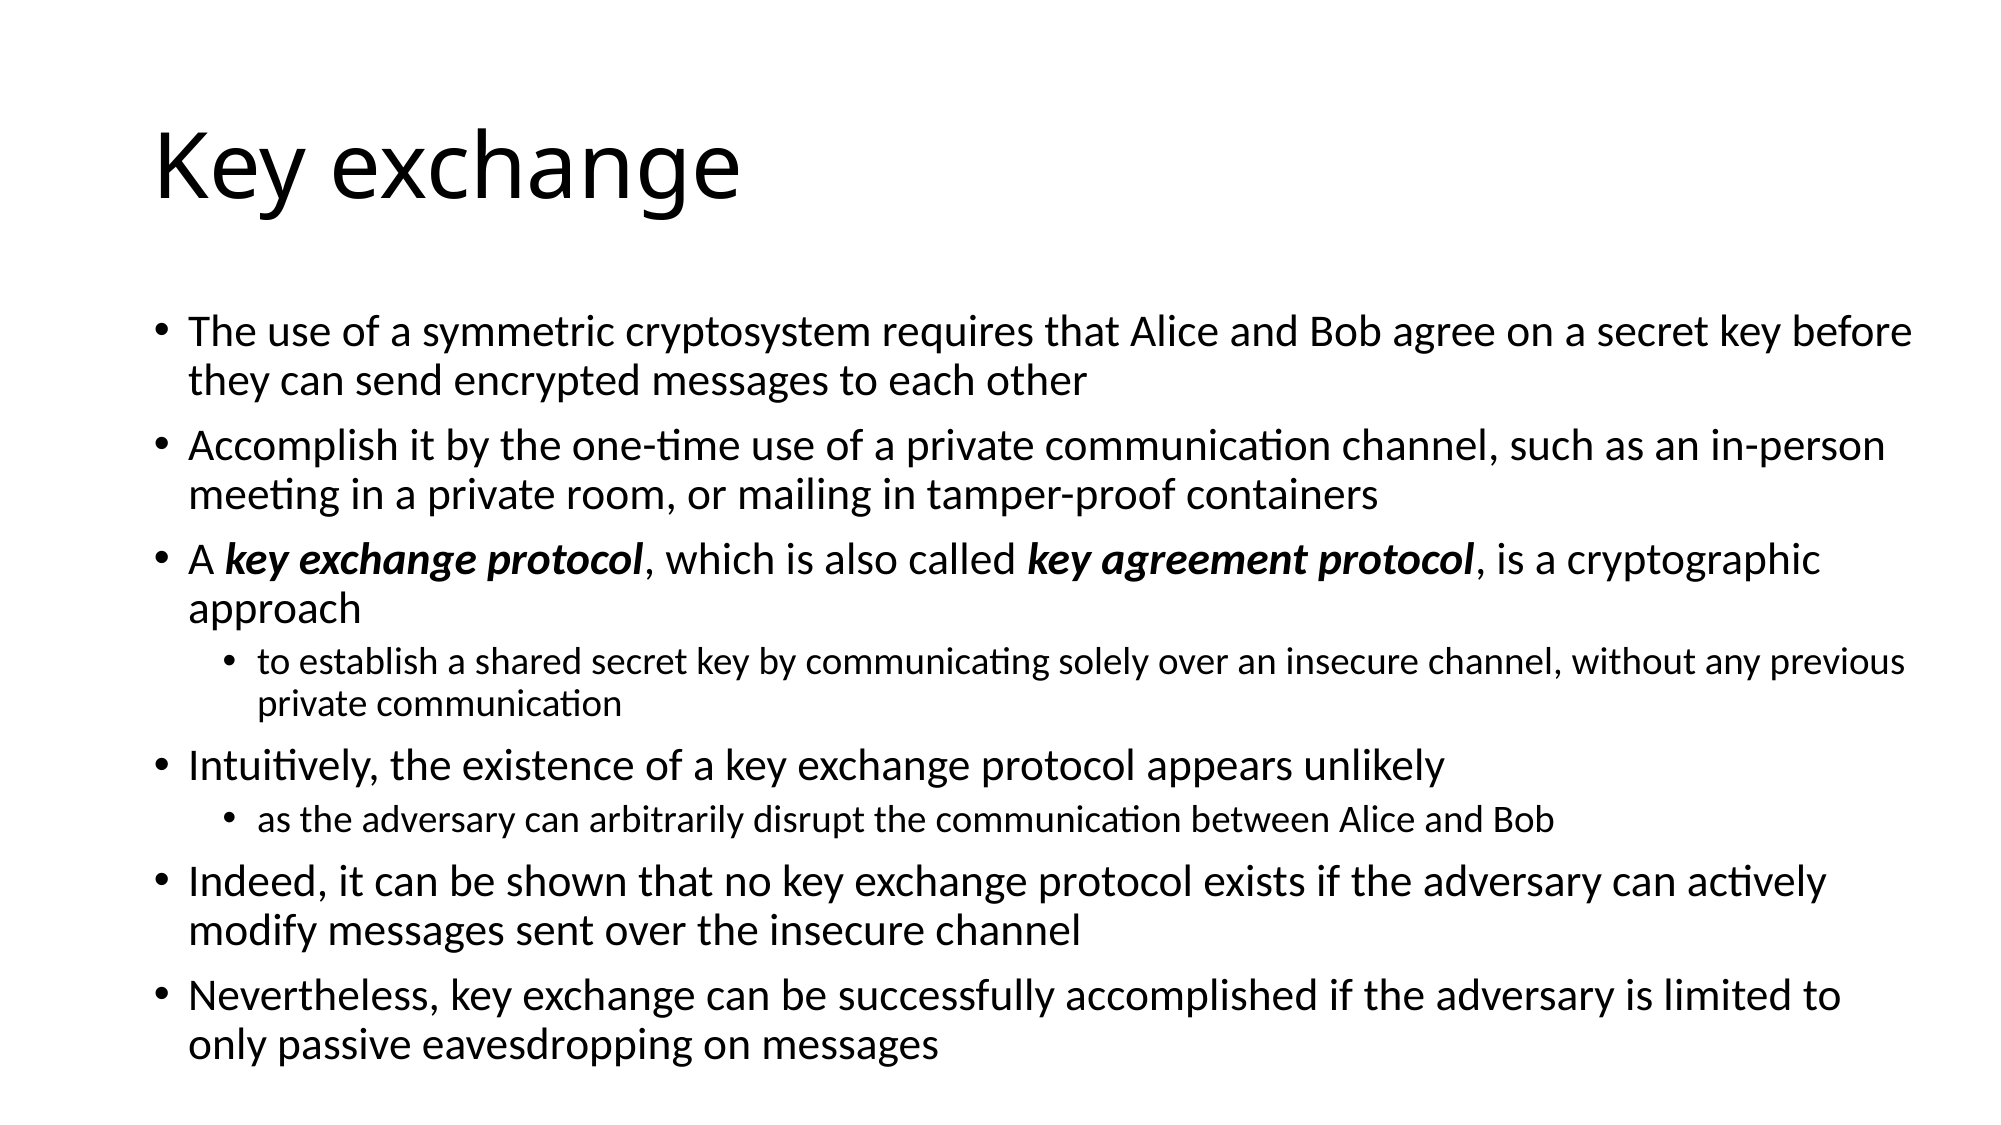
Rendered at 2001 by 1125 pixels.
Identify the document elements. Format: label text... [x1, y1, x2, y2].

list The use of a symmetric cryptosystem requires that Alice and Bob agree on a secret key before they can send encrypted messages to each other Accomplish it by the one-time use of a private communication channel, such as an in-person meeting in a private room, or mailing in tamper-proof containers A key exchange protocol, which is also called key agreement protocol, is a cryptographic approach to establish a shared secret key by communicating solely over an insecure channel, without any previous private communication Intuitively, the existence of a key exchange protocol appears unlikely as the adversary can arbitrarily disrupt the communication between Alice and Bob Indeed, it can be shown that no key exchange protocol exists if the adversary can actively modify messages sent over the insecure channel Nevertheless, key exchange can be successfully accomplished if the adversary is limited to only passive eavesdropping on messages [138, 299, 1934, 1077]
title Key exchange [137, 59, 1863, 278]
